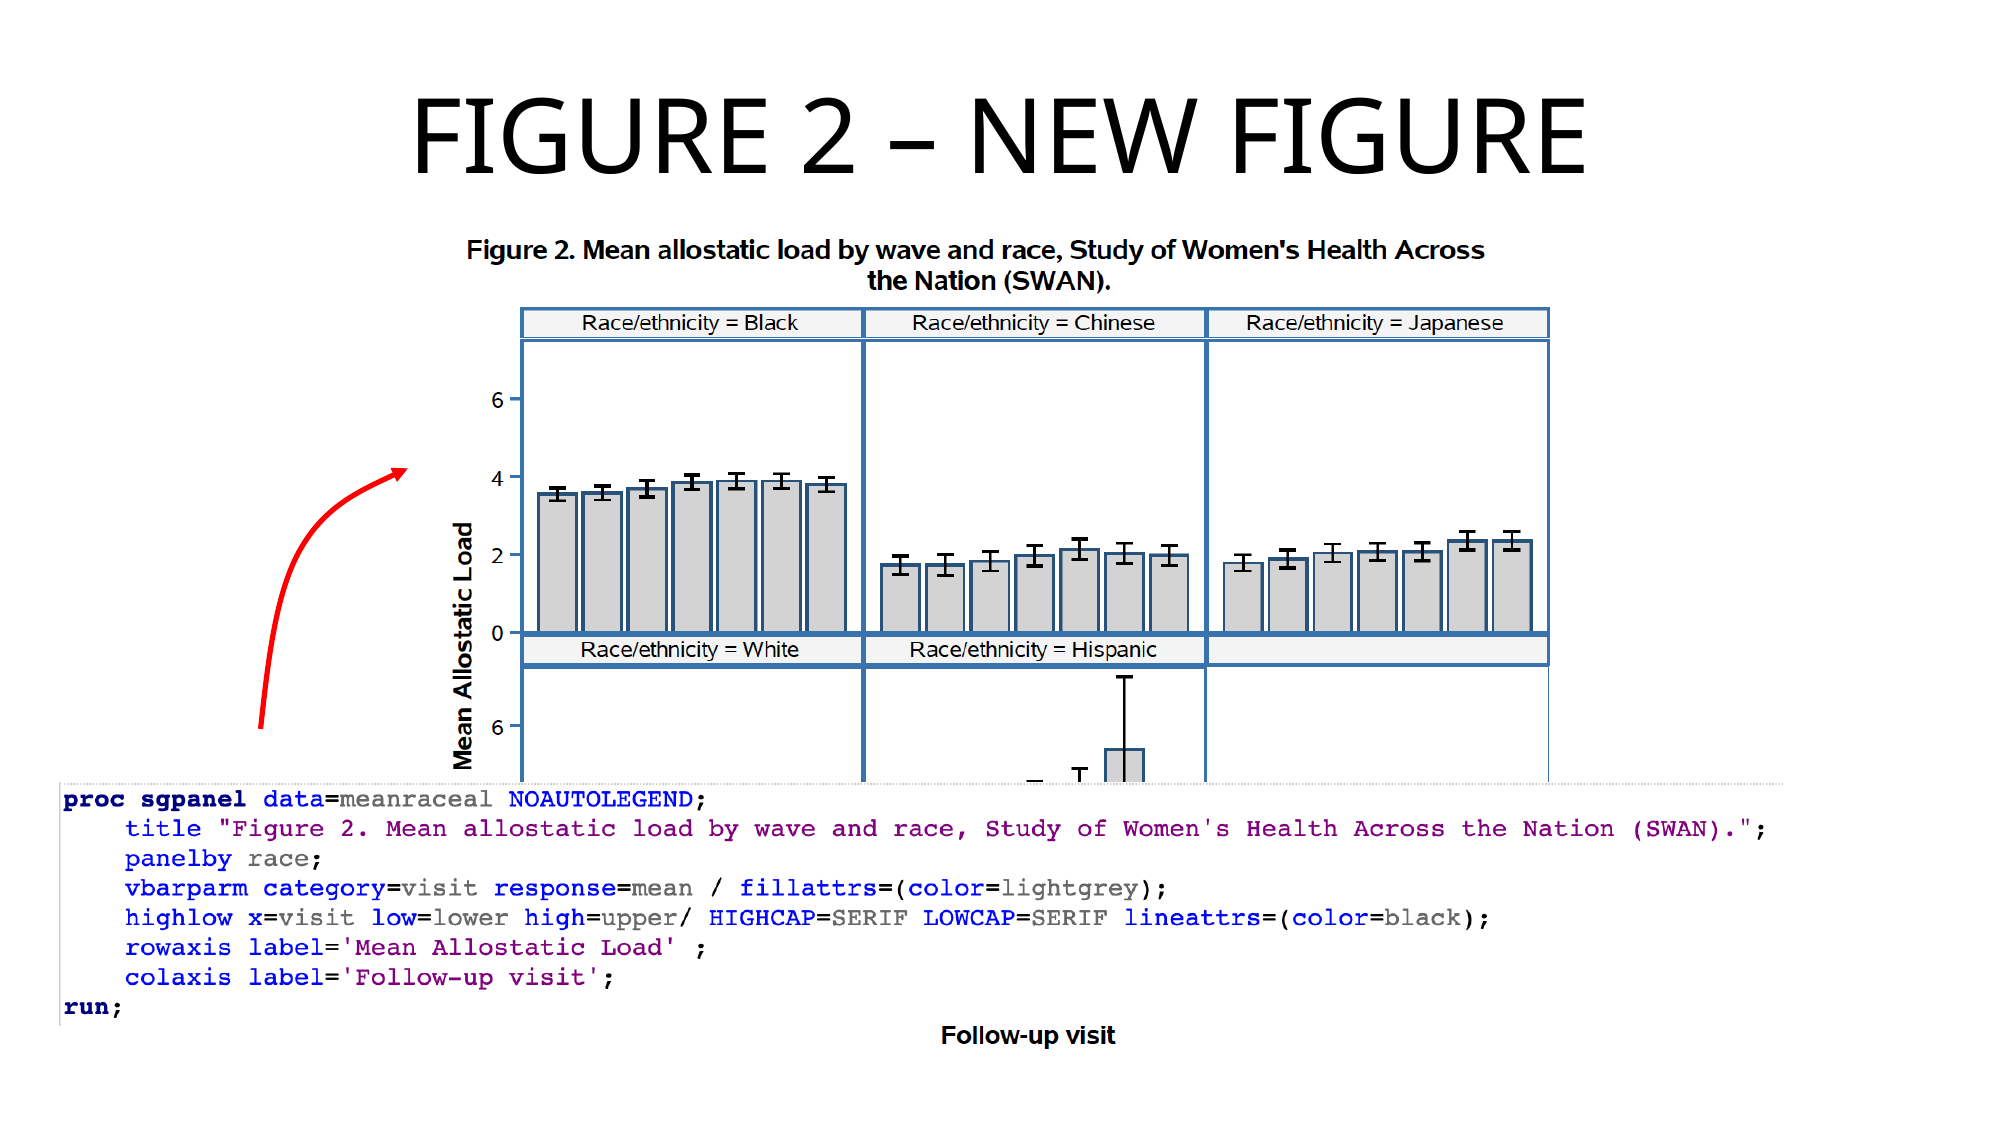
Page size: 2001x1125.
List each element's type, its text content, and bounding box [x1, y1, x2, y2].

title FIGURE 2 – NEW FIGURE [137, 30, 1863, 249]
text_box [259, 467, 408, 730]
picture [57, 221, 1783, 1065]
